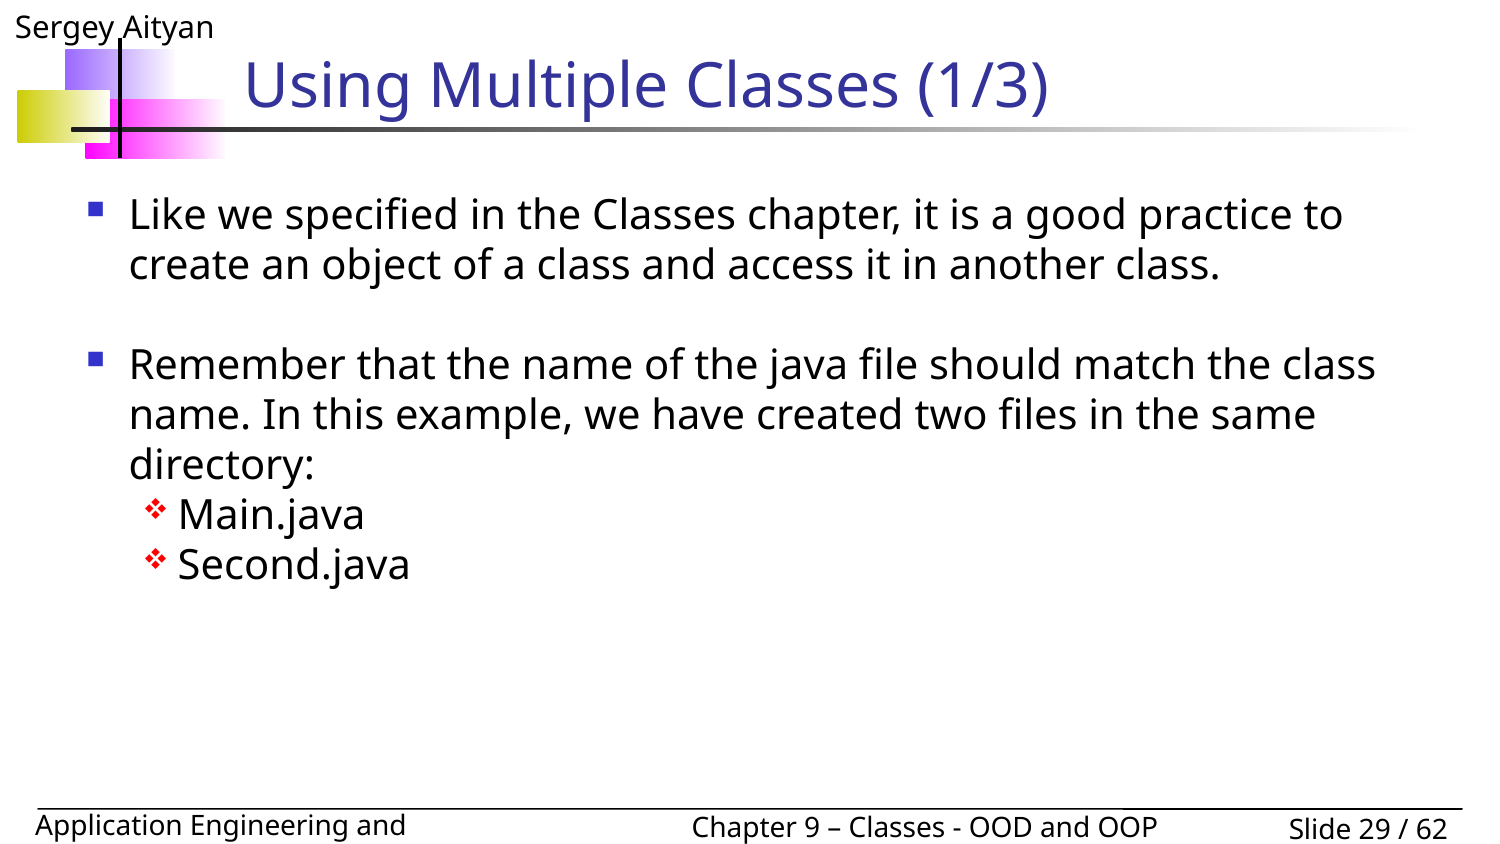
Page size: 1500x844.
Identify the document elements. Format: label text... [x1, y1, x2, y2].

list Like we specified in the Classes chapter, it is a good practice to create an object of a class and access it in another class. Remember that the name of the java file should match the class name. In this example, we have created two files in the same directory: Main.java Second.java [71, 180, 1425, 748]
title Using Multiple Classes (1/3) [228, 46, 1332, 128]
